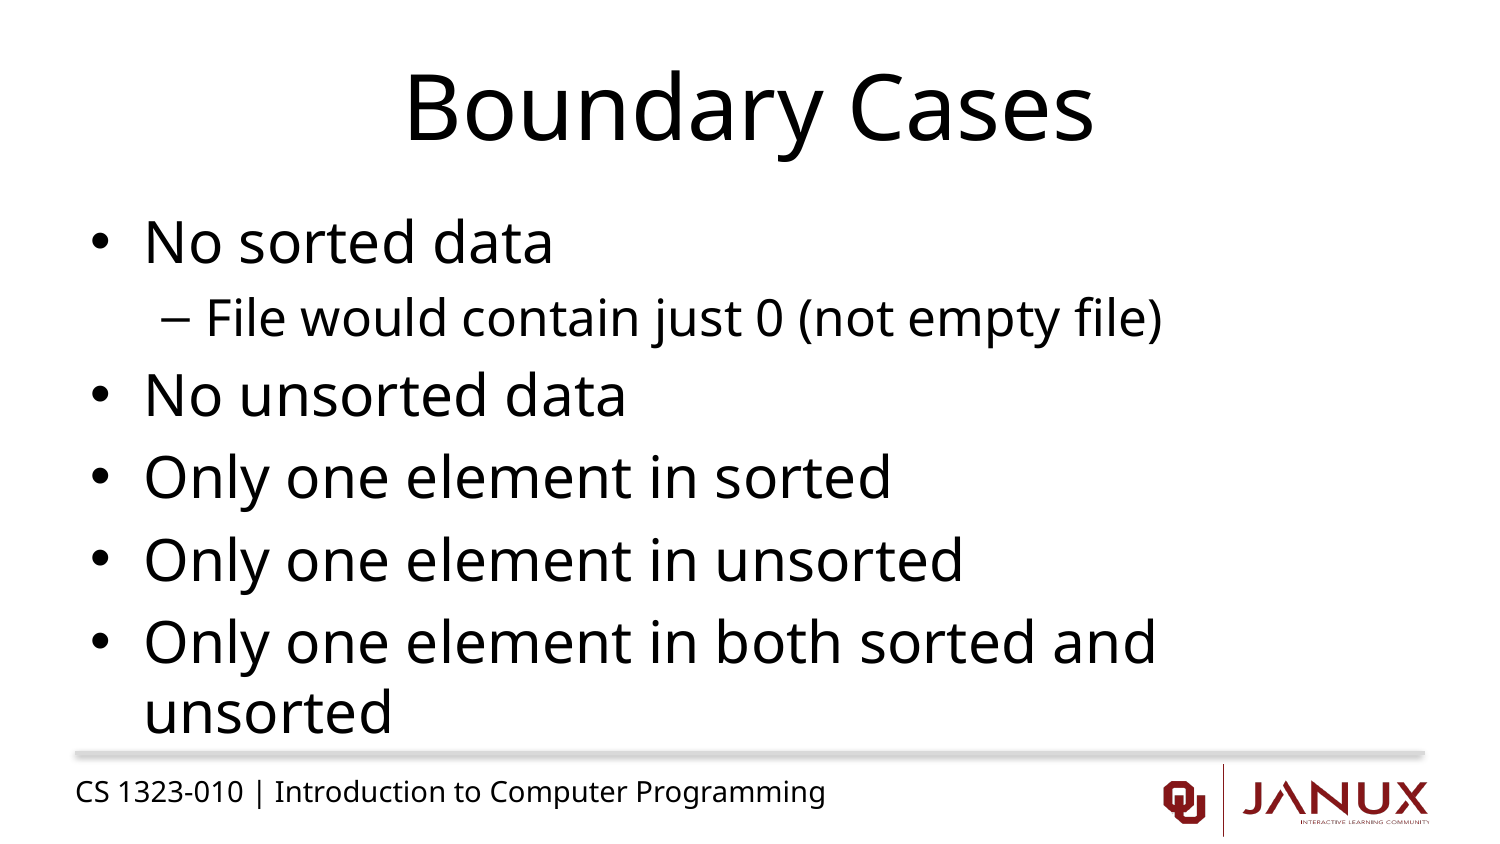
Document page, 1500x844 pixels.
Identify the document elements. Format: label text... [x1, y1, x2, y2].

title Boundary Cases [75, 33, 1425, 175]
list No sorted data File would contain just 0 (not empty file) No unsorted data Only one element in sorted Only one element in unsorted Only one element in both sorted and unsorted [75, 196, 1425, 754]
